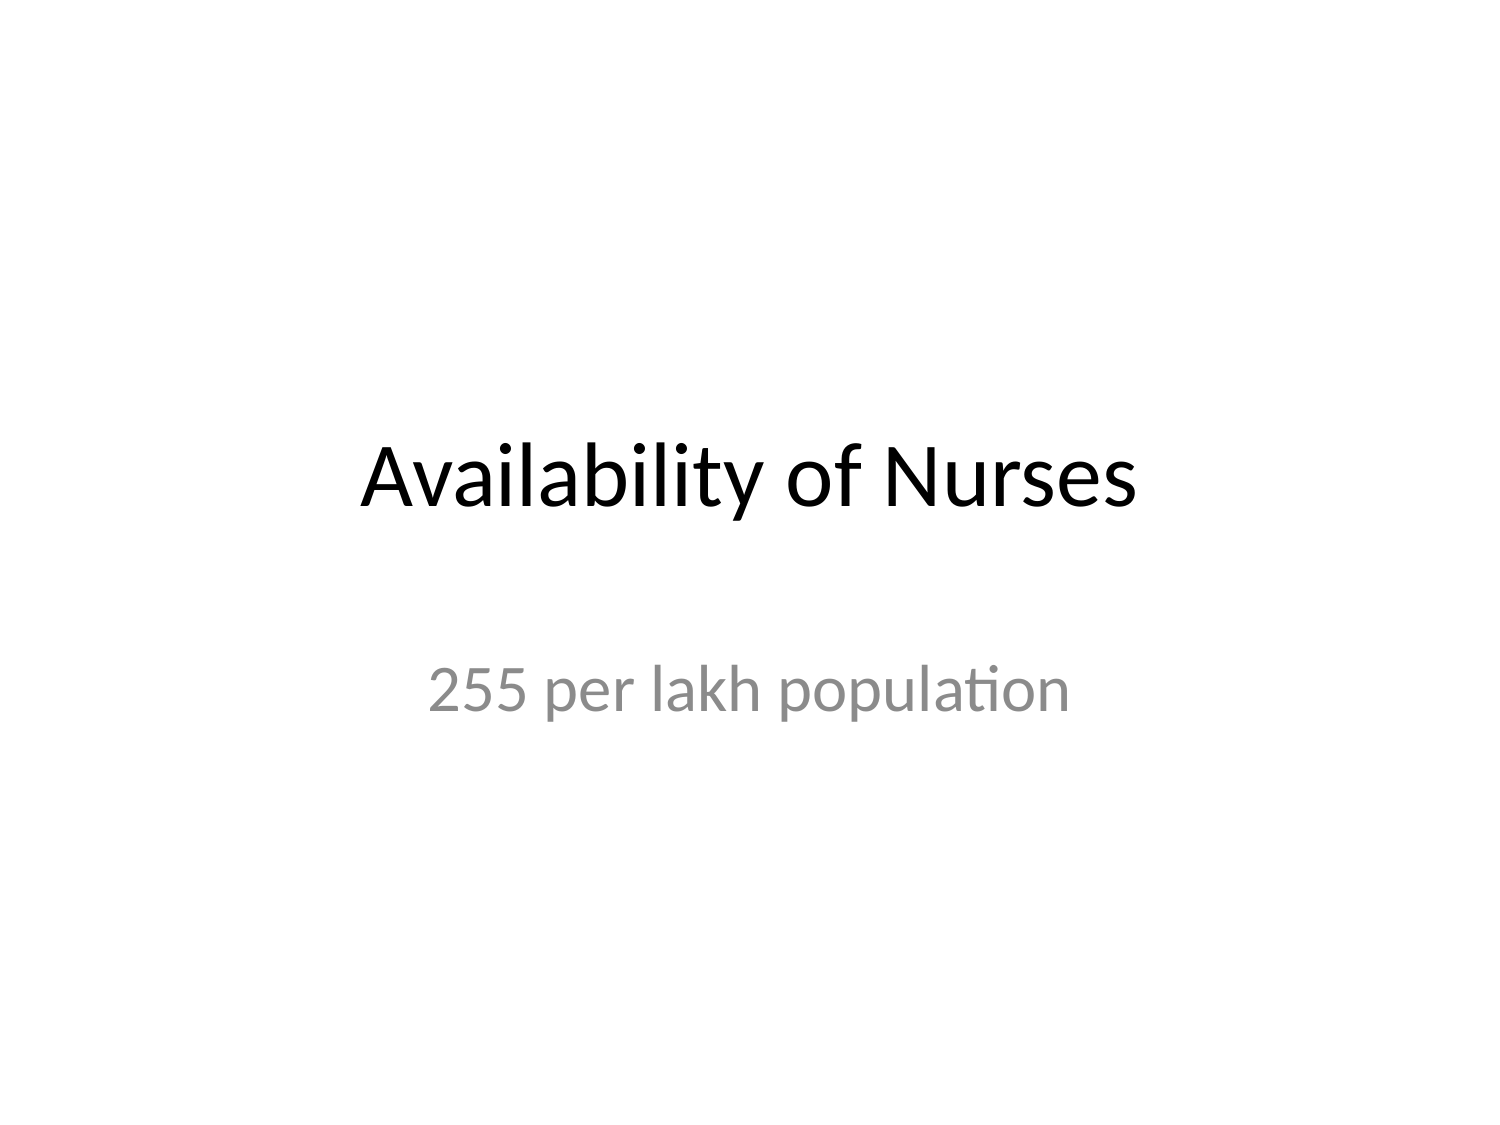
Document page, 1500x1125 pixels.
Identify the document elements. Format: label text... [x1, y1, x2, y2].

subtitle 255 per lakh population [225, 637, 1275, 925]
title Availability of Nurses [112, 349, 1388, 591]
